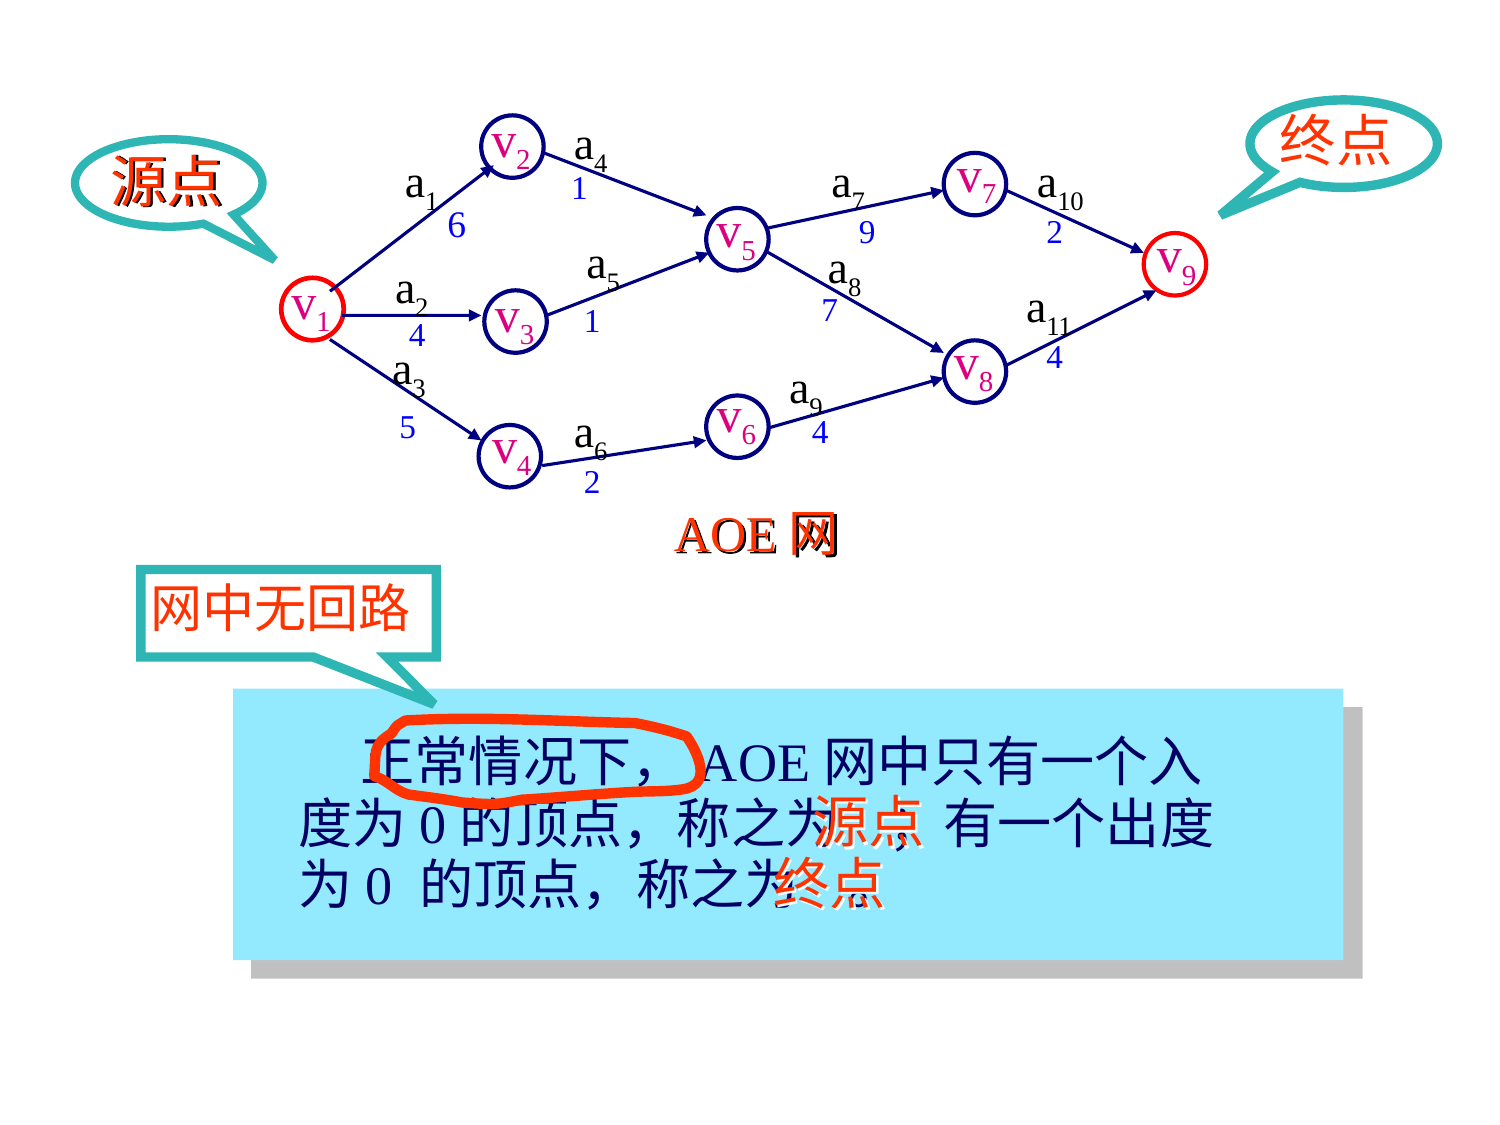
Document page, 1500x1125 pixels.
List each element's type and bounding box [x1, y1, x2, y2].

text_box [1249, 97, 1438, 188]
text_box [274, 99, 1213, 569]
text_box [232, 688, 1500, 988]
text_box [74, 138, 263, 227]
text_box [135, 567, 486, 658]
